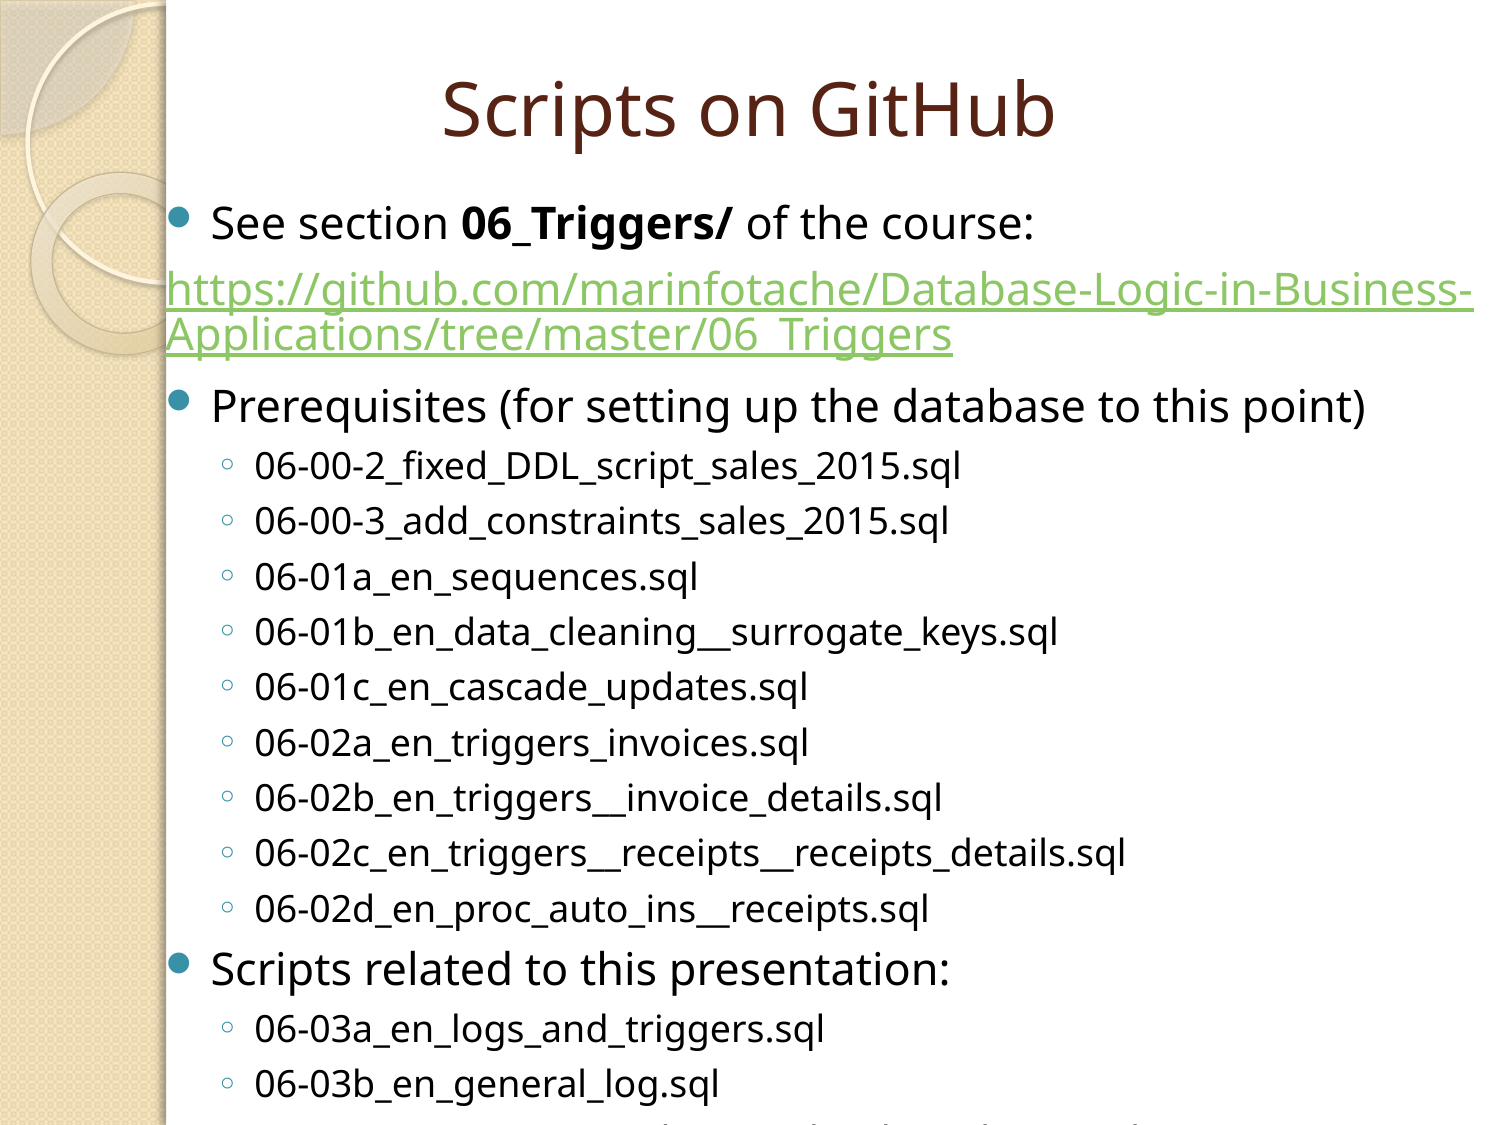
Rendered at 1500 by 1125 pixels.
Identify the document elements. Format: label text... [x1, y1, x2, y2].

title Scripts on GitHub [37, 12, 1463, 200]
list See section 06_Triggers/ of the course: https://github.com/marinfotache/Database-Logic-in-Business-Applications/tree/master/06_Triggers Prerequisites (for setting up the database to this point) 06-00-2_fixed_DDL_script_sales_2015.sql 06-00-3_add_constraints_sales_2015.sql 06-01a_en_sequences.sql 06-01b_en_data_cleaning__surrogate_keys.sql 06-01c_en_cascade_updates.sql 06-02a_en_triggers_invoices.sql 06-02b_en_triggers__invoice_details.sql 06-02c_en_triggers__receipts__receipts_details.sql 06-02d_en_proc_auto_ins__receipts.sql Scripts related to this presentation: 06-03a_en_logs_and_triggers.sql 06-03b_en_general_log.sql 06-03c_en_protecting_denormalized_attributes.sql [137, 187, 1500, 1125]
